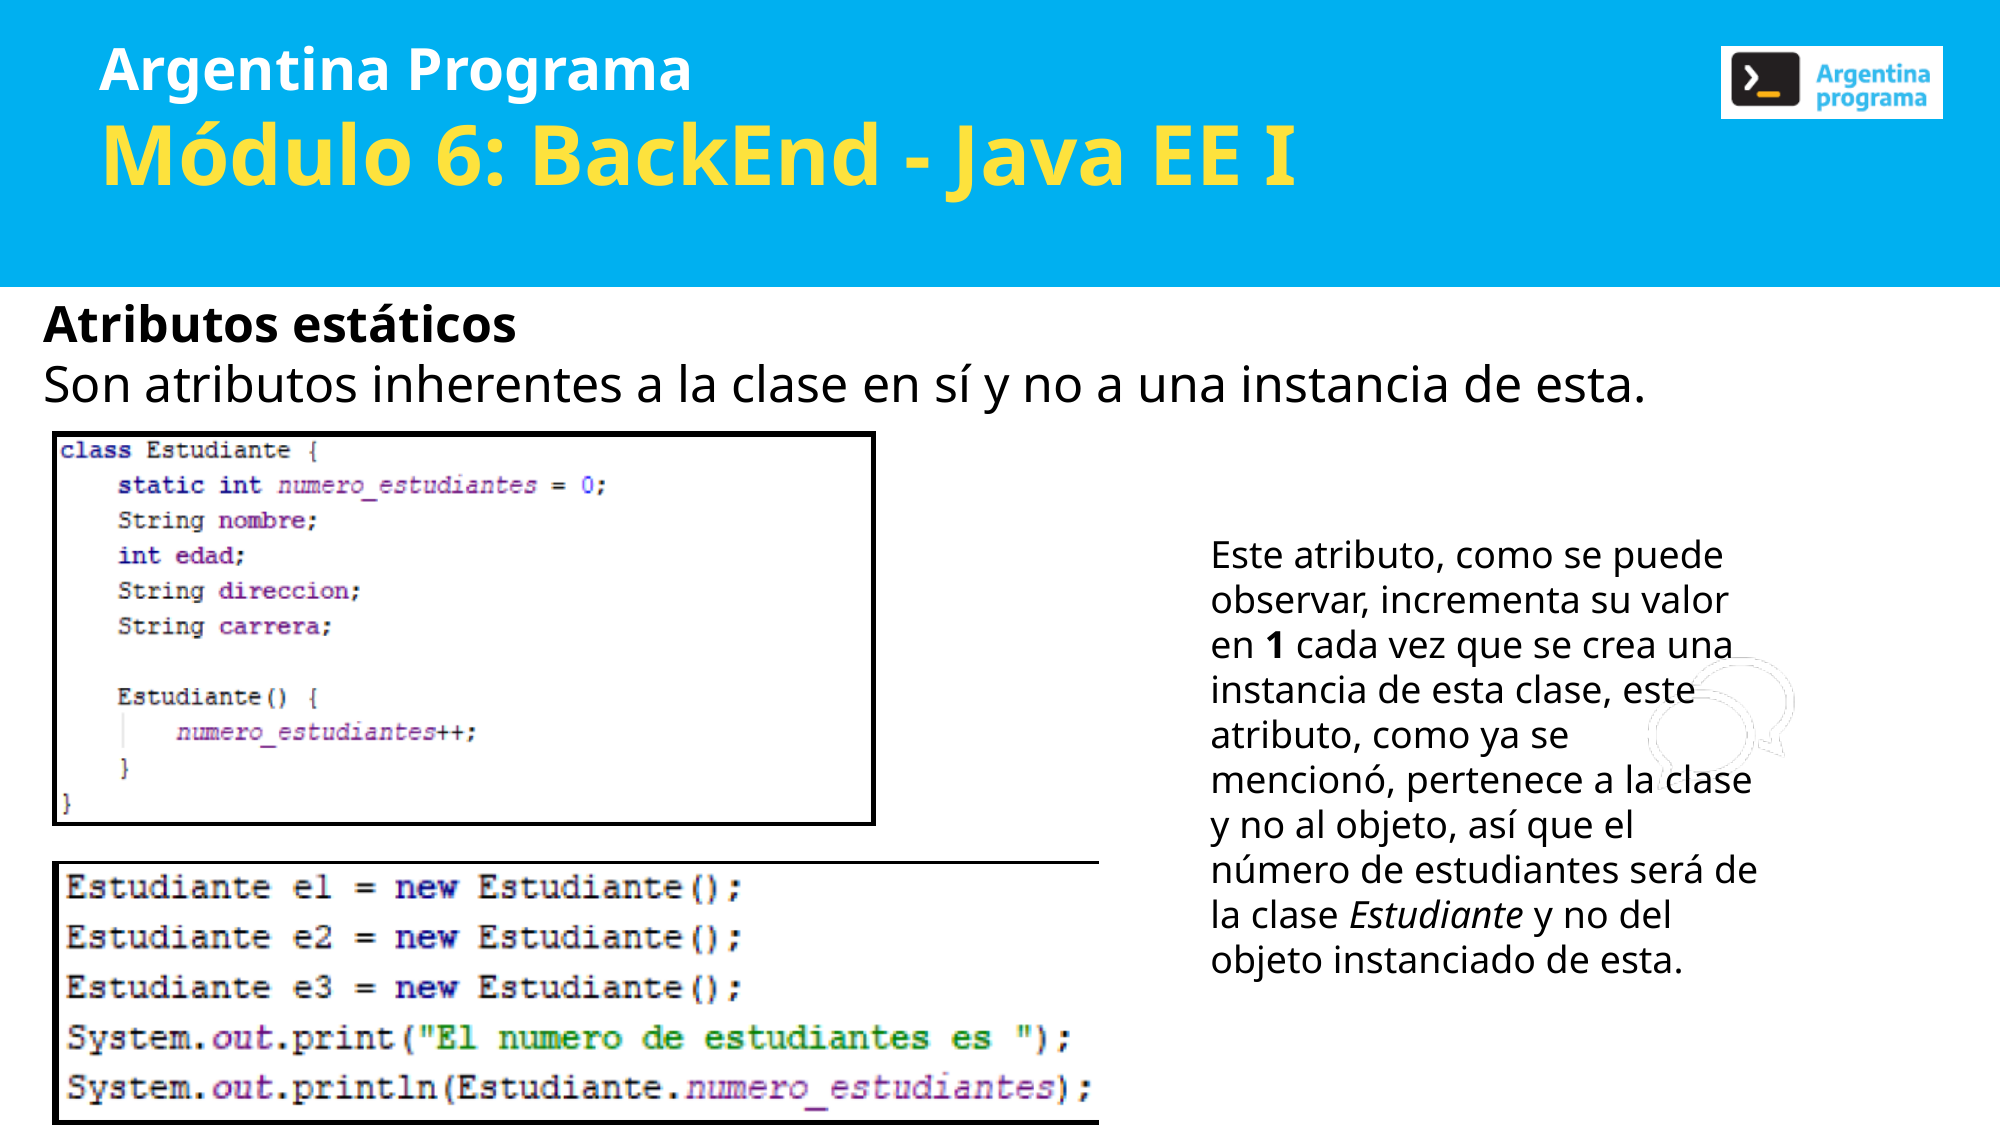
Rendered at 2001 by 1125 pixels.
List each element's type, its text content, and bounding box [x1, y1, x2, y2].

picture [51, 431, 876, 826]
text_box Atributos estáticos Son atributos inherentes a la clase en sí y no a una instancia de esta. [23, 272, 1913, 1057]
text_box Este atributo, como se puede observar, incrementa su valor en 1 cada vez que se crea una instancia de esta clase, este atributo, como ya se mencionó, pertenece a la clase y no al objeto, así que el número de estudiantes será de la clase Estudiante y no del objeto instanciado de esta. [1195, 523, 1776, 989]
picture [51, 860, 1099, 1125]
picture [1722, 47, 1942, 118]
text_box Argentina Programa Módulo 6: BackEnd - Java EE I [92, 24, 1901, 222]
picture [1647, 649, 1796, 799]
text_box [0, 0, 2000, 287]
